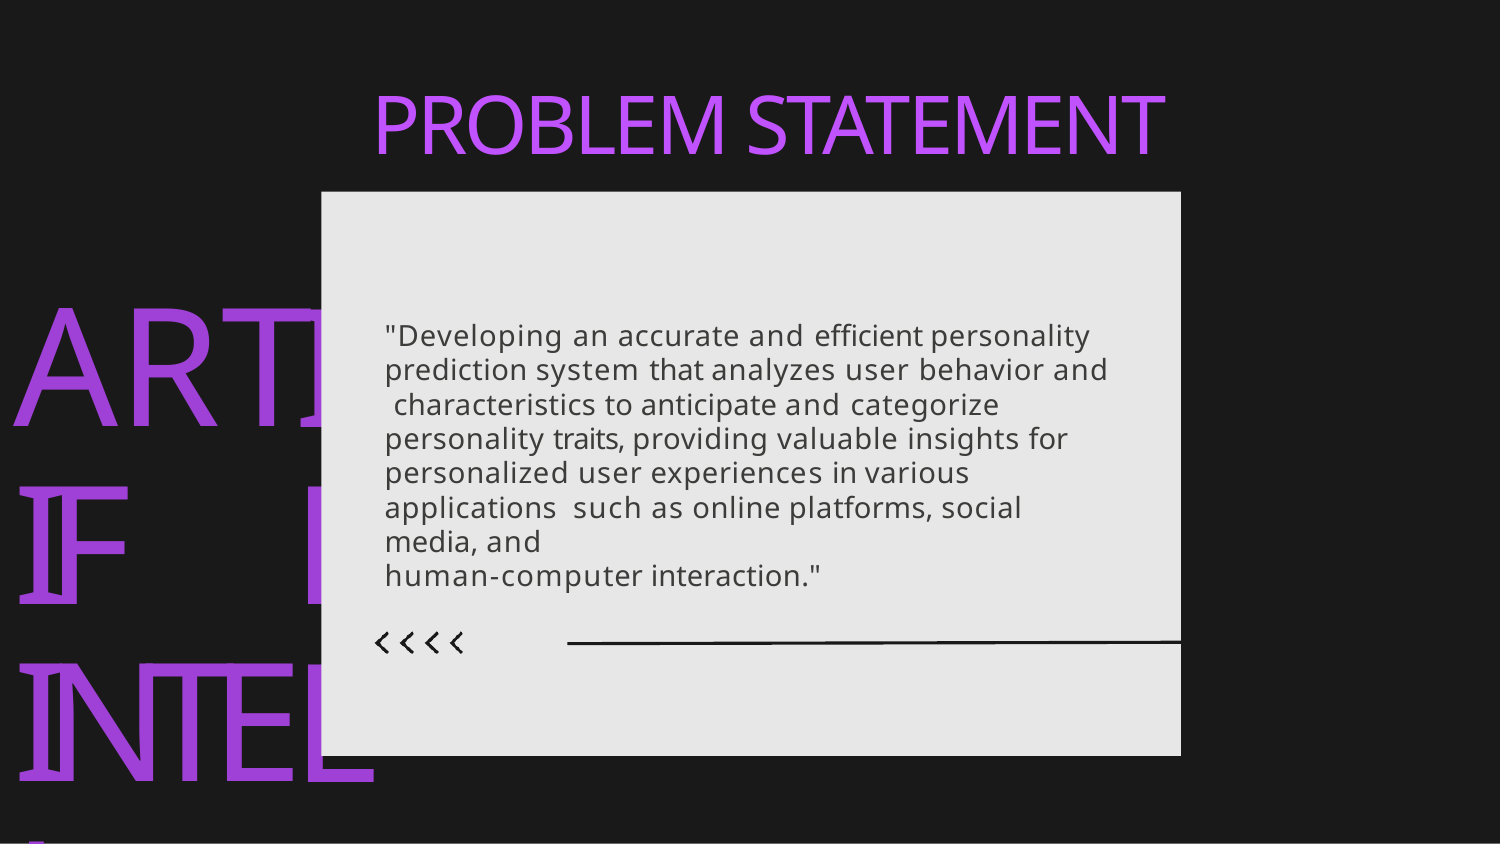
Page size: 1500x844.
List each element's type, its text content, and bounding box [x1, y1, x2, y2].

text_box ARTIF INTEL (AI) [11, 257, 297, 844]
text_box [374, 631, 1388, 655]
title PROBLEM STATEMENT [368, 71, 1172, 191]
text_box [321, 191, 1181, 756]
text_box "Developing an accurate and eﬃcient personality prediction system that analyzes user behavior and characteristics to anticipate and categorize personality traits, providing valuable insights for personalized user experiences in various applications such as online platforms, social media, and human-computer interaction." [382, 314, 1112, 592]
text_box ICIAL LIGENCE [297, 276, 698, 816]
